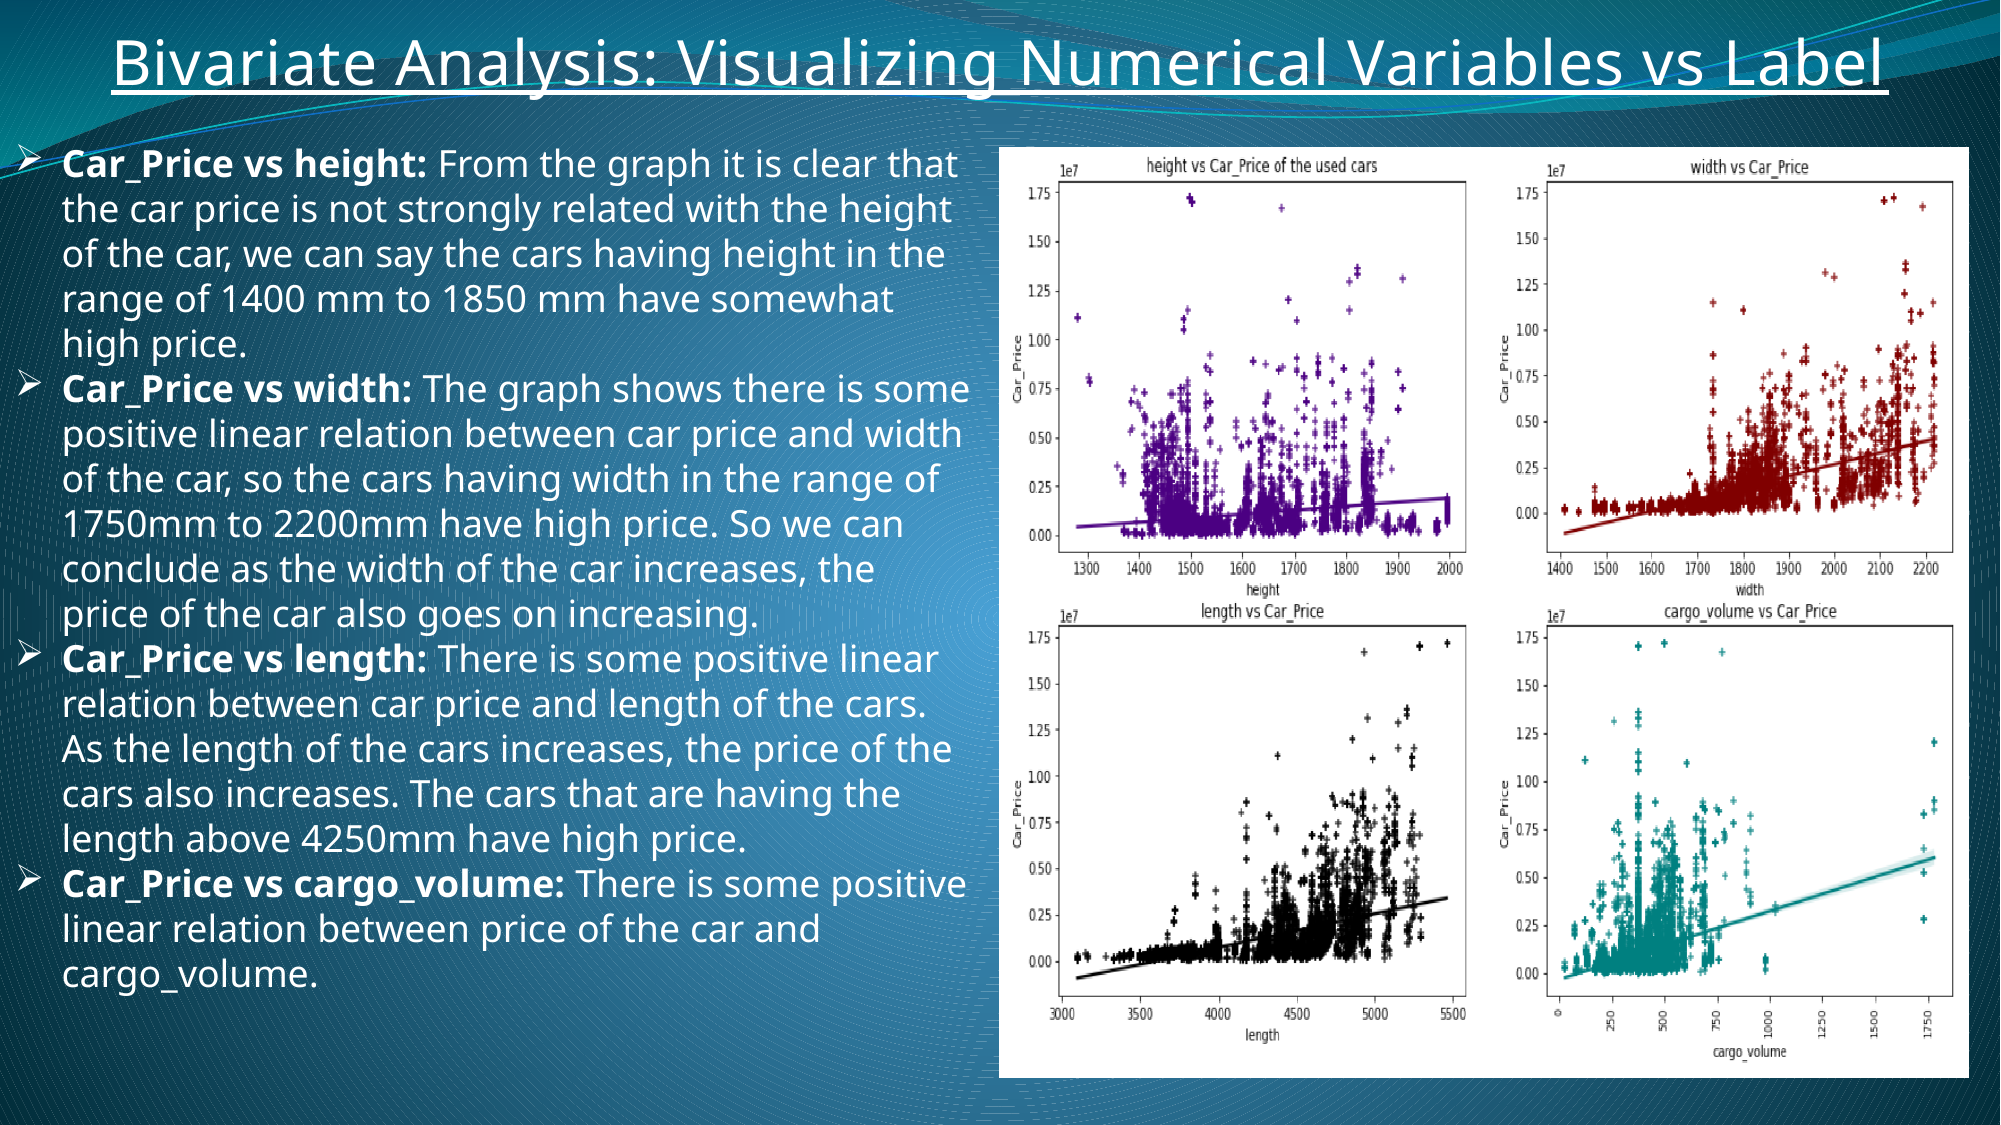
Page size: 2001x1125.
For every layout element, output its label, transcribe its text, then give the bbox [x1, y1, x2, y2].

text_box Bivariate Analysis: Visualizing Numerical Variables vs Label [0, 15, 2000, 105]
picture [999, 147, 1969, 1079]
text_box Car_Price vs height: From the graph it is clear that the car price is not strongly related with the height of the car, we can say the cars having height in the range of 1400 mm to 1850 mm have somewhat high price. Car_Price vs width: The graph shows there is some positive linear relation between car price and width of the car, so the cars having width in the range of 1750mm to 2200mm have high price. So we can conclude as the width of the car increases, the price of the car also goes on increasing. Car_Price vs length: There is some positive linear relation between car price and length of the cars. As the length of the cars increases, the price of the cars also increases. The cars that are having the length above 4250mm have high price. Car_Price vs cargo_volume: There is some positive linear relation between price of the car and cargo_volume. [0, 133, 989, 1048]
